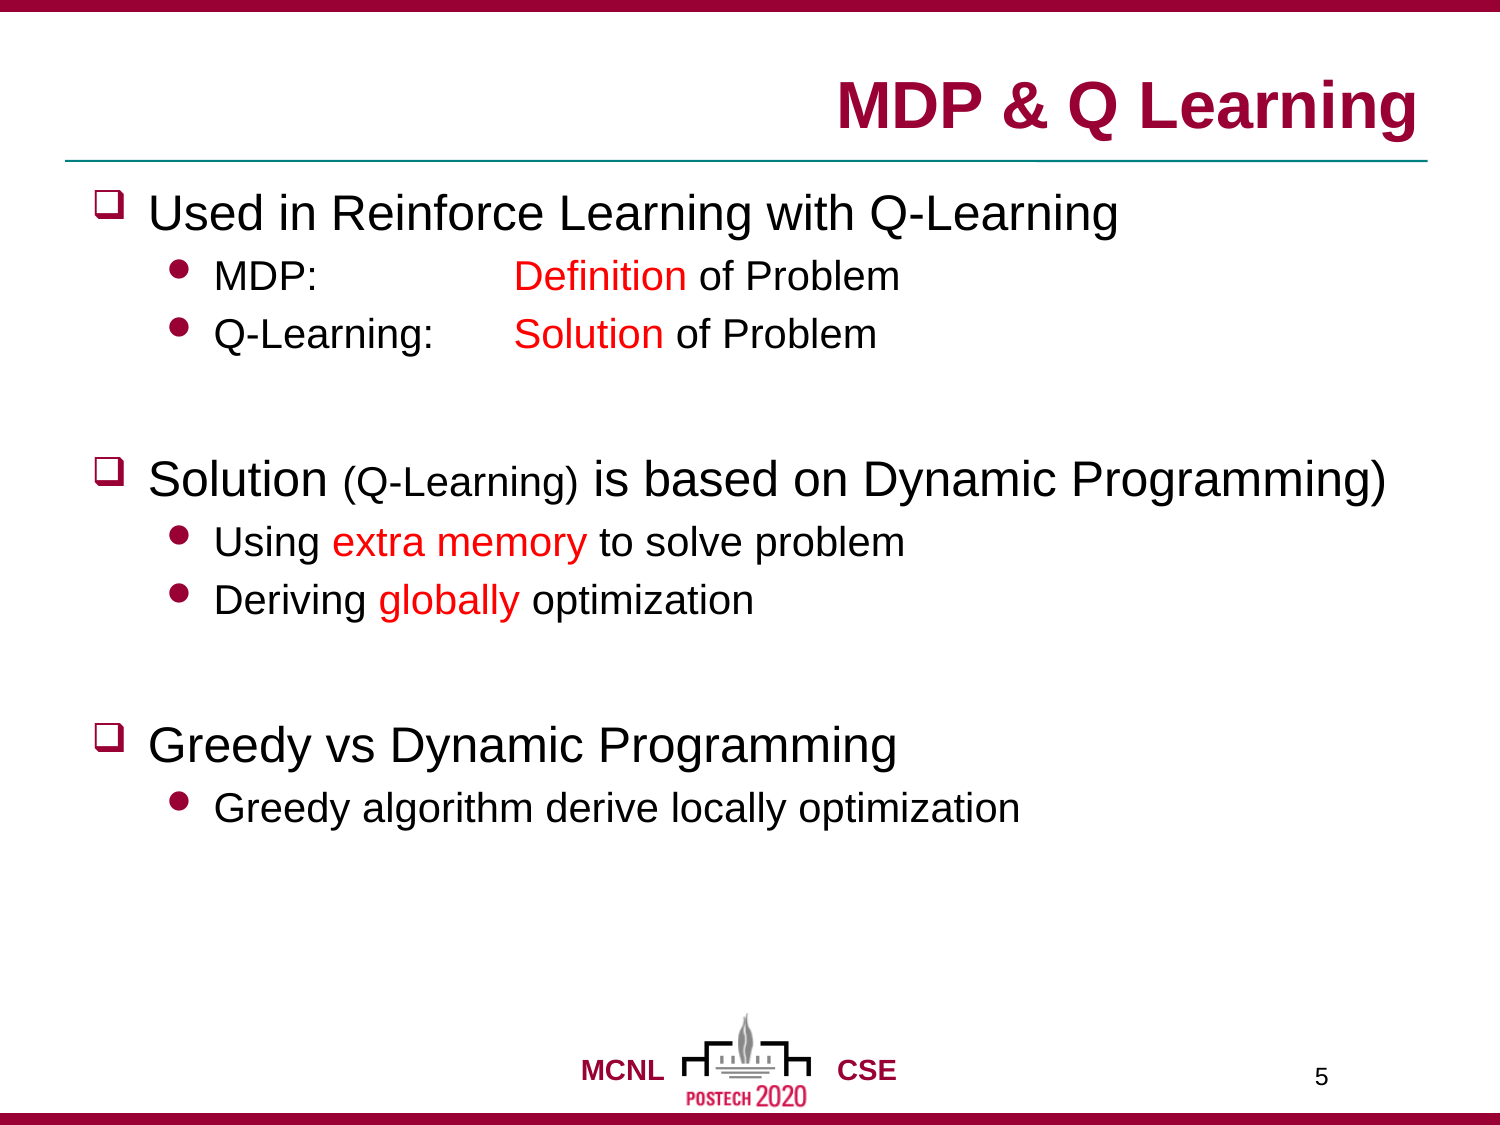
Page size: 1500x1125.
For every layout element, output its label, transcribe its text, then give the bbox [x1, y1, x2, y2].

title MDP & Q Learning [74, 36, 1436, 150]
slide_number 5 [1299, 1052, 1425, 1113]
picture [672, 1024, 820, 1111]
list Used in Reinforce Learning with Q-Learning MDP: Definition of Problem Q-Learning: Solution of Problem Solution (Q-Learning) is based on Dynamic Programming) Using extra memory to solve problem Deriving globally optimization Greedy vs Dynamic Programming Greedy algorithm derive locally optimization [76, 172, 1427, 1024]
